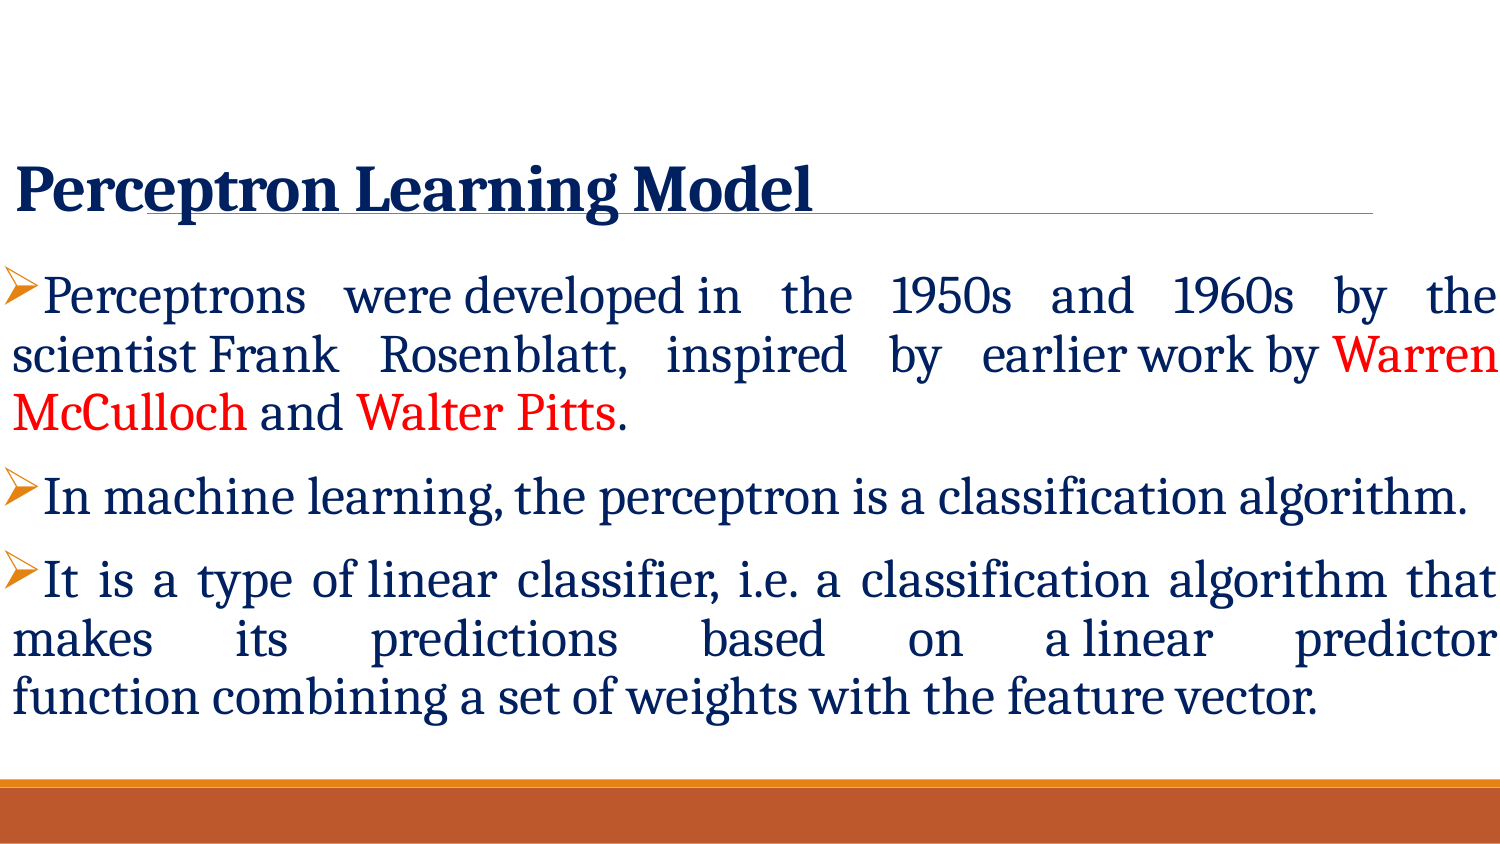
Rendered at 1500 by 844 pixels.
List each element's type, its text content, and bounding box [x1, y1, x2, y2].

list Perceptrons were developed in the 1950s and 1960s by the scientist Frank Rosenblatt, inspired by earlier work by Warren McCulloch and Walter Pitts. In machine learning, the perceptron is a classification algorithm. It is a type of linear classifier, i.e. a classification algorithm that makes its predictions based on a linear predictor function combining a set of weights with the feature vector. [0, 259, 1500, 762]
title Perceptron Learning Model [0, 128, 1500, 233]
